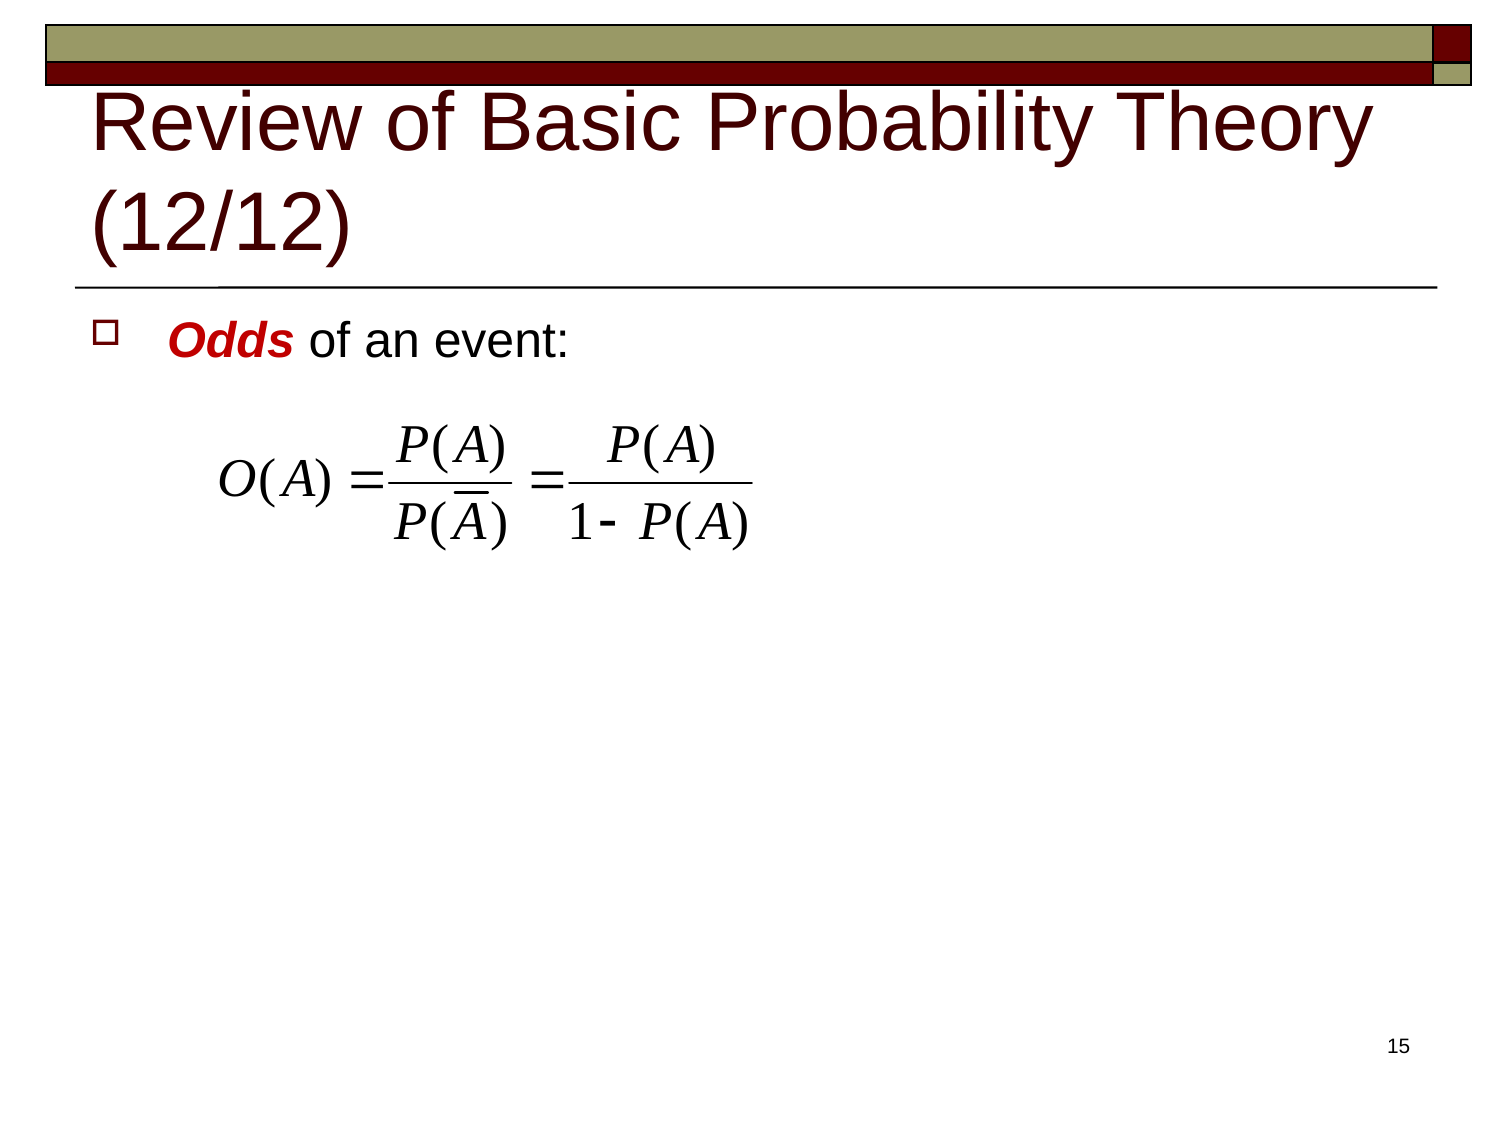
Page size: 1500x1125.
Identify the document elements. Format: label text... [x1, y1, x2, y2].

slide_number 15 [1112, 1024, 1426, 1101]
list Odds of an event: [74, 299, 1426, 1006]
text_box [210, 409, 762, 561]
title Review of Basic Probability Theory (12/12) [74, 87, 1426, 276]
